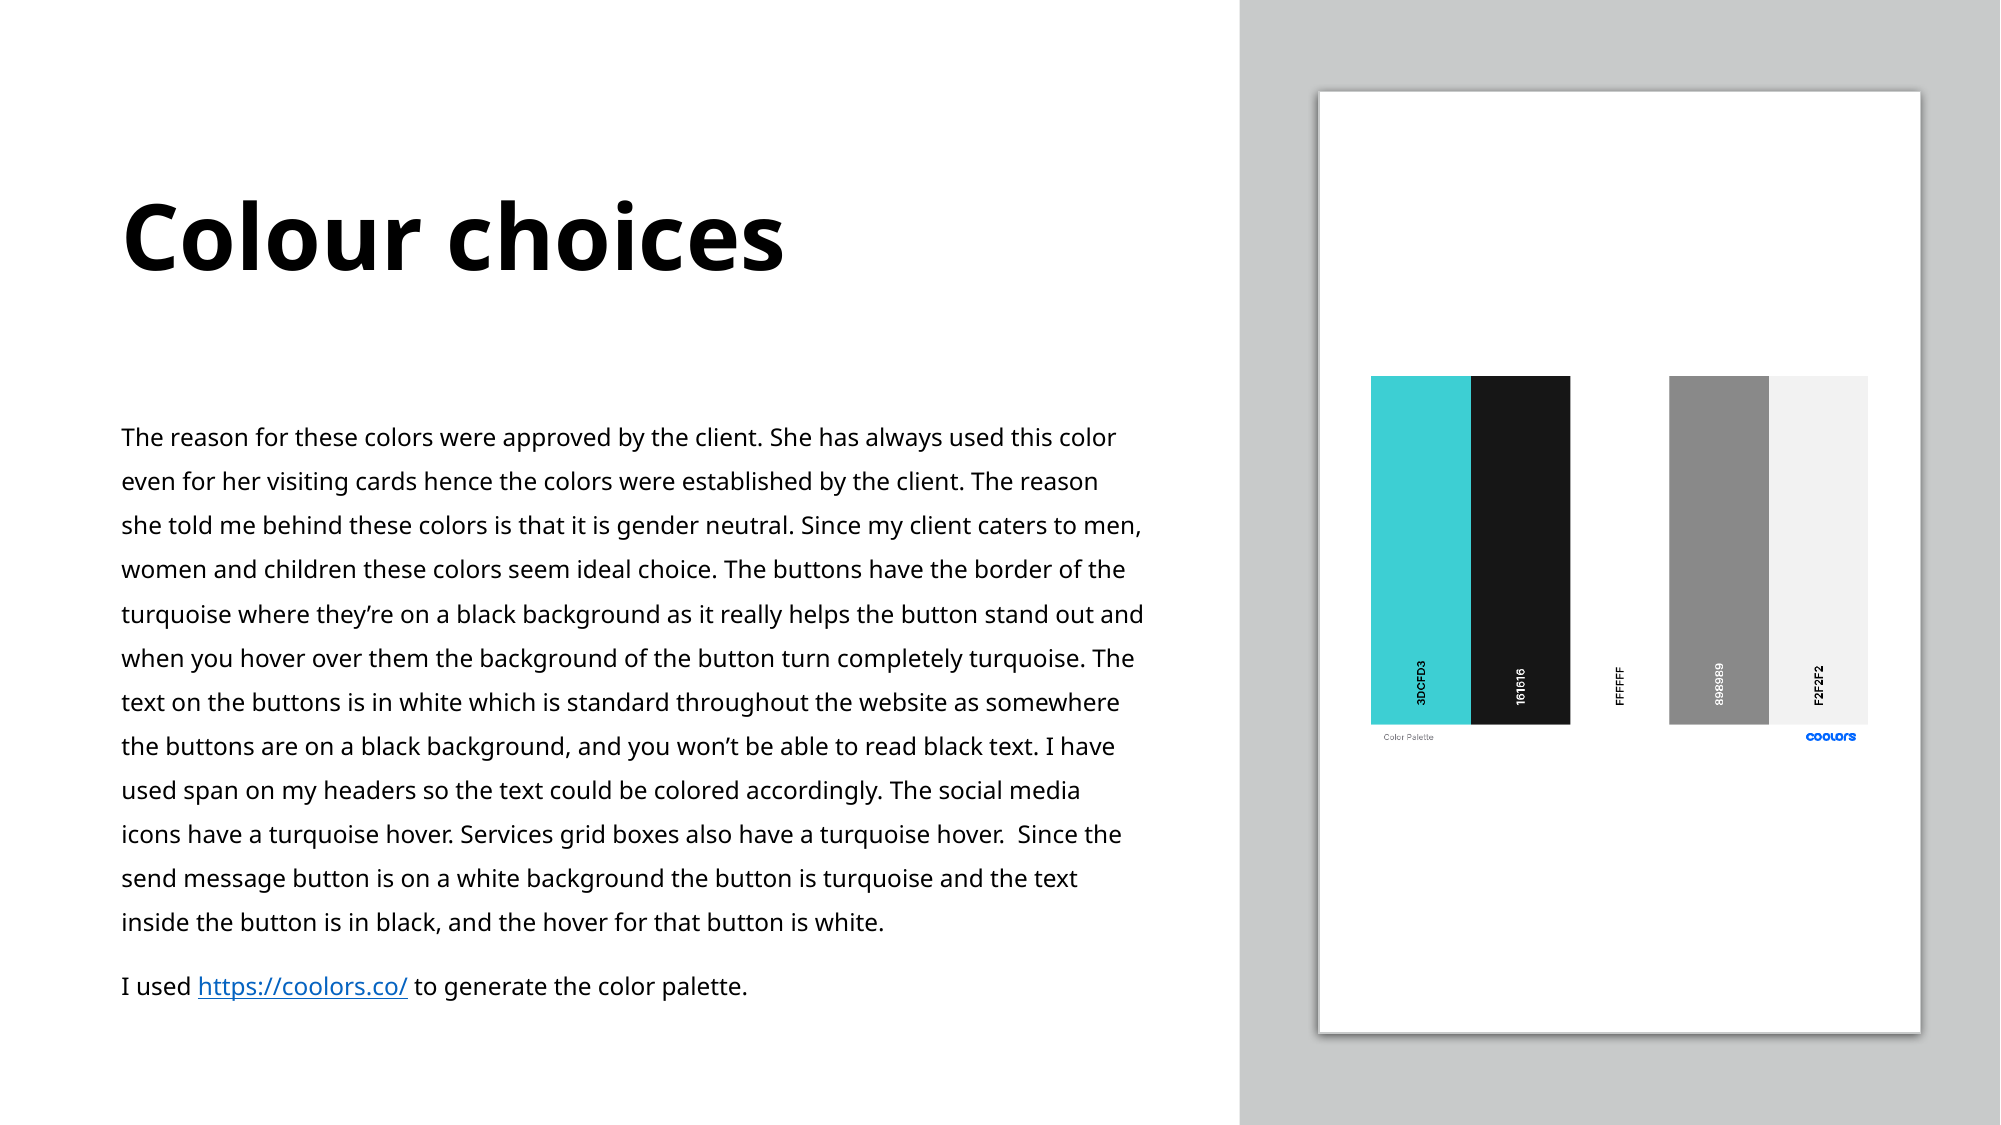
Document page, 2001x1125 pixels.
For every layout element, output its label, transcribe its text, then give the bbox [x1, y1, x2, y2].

text_box [1318, 90, 1922, 1034]
list The reason for these colors were approved by the client. She has always used this color even for her visiting cards hence the colors were established by the client. The reason she told me behind these colors is that it is gender neutral. Since my client caters to men, women and children these colors seem ideal choice. The buttons have the border of the turquoise where they’re on a black background as it really helps the button stand out and when you hover over them the background of the button turn completely turquoise. The text on the buttons is in white which is standard throughout the website as somewhere the buttons are on a black background, and you won’t be able to read black text. I have used span on my headers so the text could be colored accordingly. The social media icons have a turquoise hover. Services grid boxes also have a turquoise hover. Since the send message button is on a white background the button is turquoise and the text inside the button is in black, and the hover for that button is white. I used https://coolors.co/ to generate the color palette. [106, 399, 1161, 1021]
title Colour choices [106, 103, 1161, 379]
picture [1371, 375, 1869, 749]
text_box [1238, 0, 2000, 1125]
